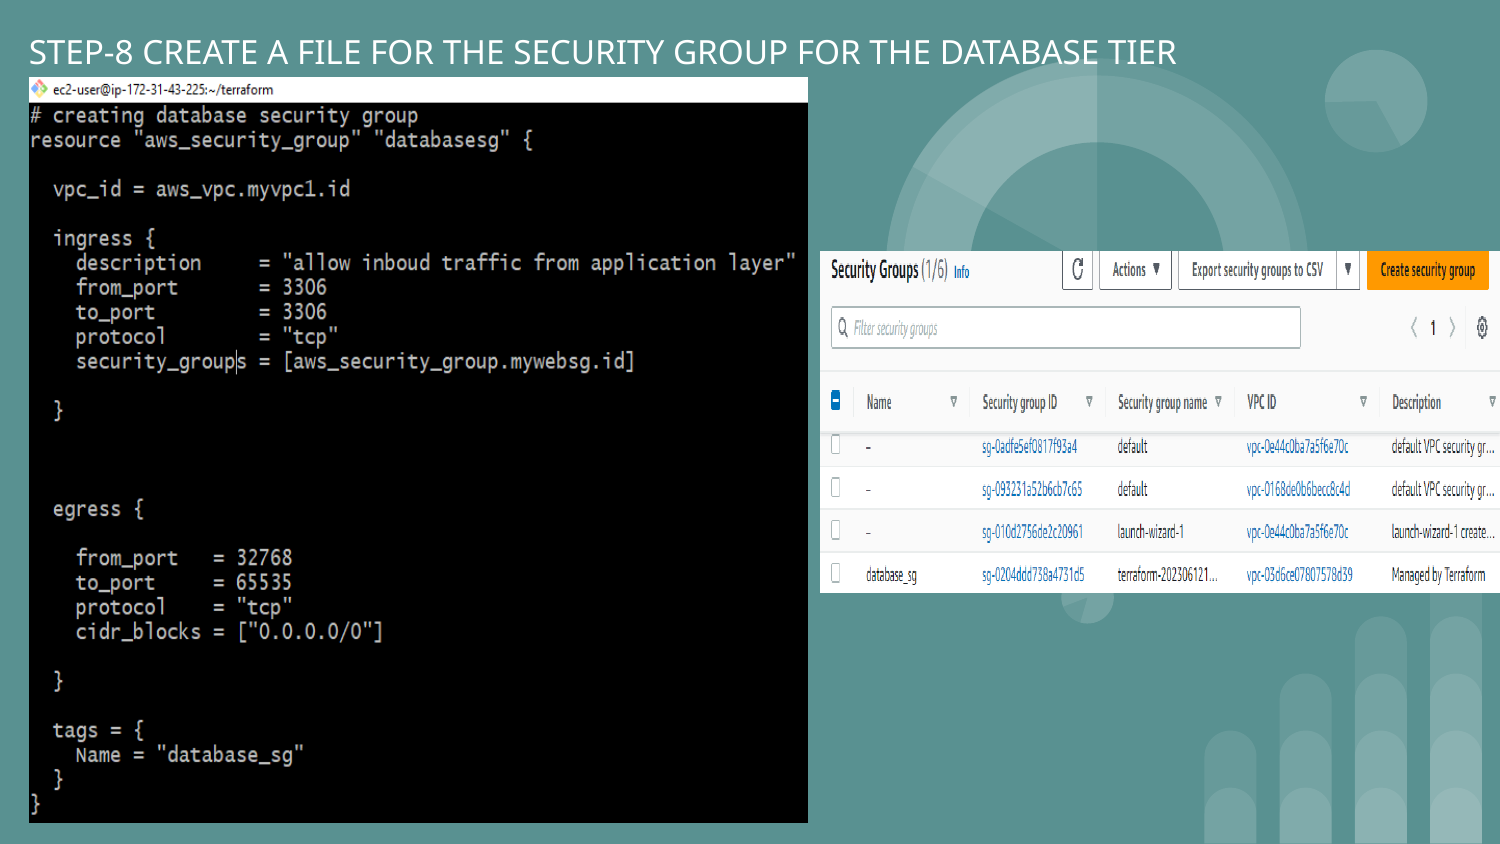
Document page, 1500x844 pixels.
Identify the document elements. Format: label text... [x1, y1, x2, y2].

subtitle STEP-8 CREATE A FILE FOR THE SECURITY GROUP FOR THE DATABASE TIER [13, 16, 1477, 824]
picture [820, 250, 1500, 593]
picture [29, 77, 808, 824]
